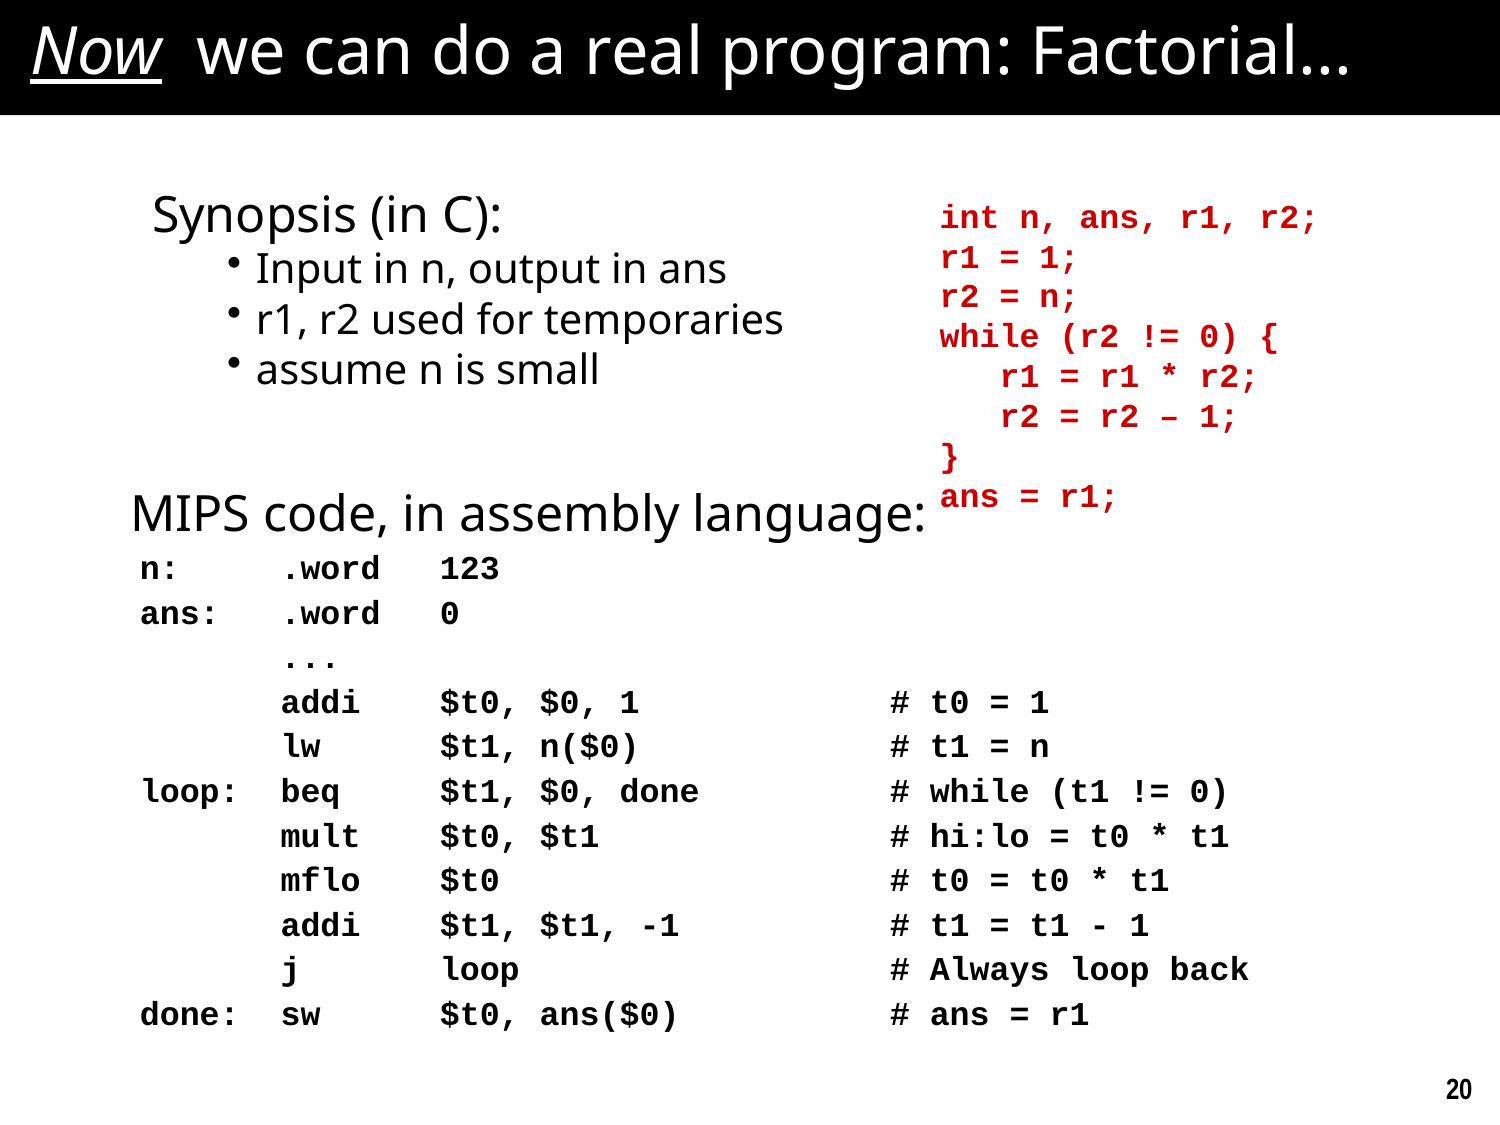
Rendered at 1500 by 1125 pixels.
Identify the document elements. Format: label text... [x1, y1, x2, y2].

slide_number 20 [1424, 1062, 1488, 1113]
text_box Synopsis (in C): Input in n, output in ans r1, r2 used for temporaries assume n is small [137, 174, 825, 400]
title Now we can do a real program: Factorial... [0, 0, 1500, 116]
text_box MIPS code, in assembly language: [115, 474, 943, 549]
text_box int n, ans, r1, r2; r1 = 1; r2 = n; while (r2 != 0) { r1 = r1 * r2; r2 = r2 – 1; } ans = r1; [924, 187, 1363, 522]
text_box n: .word 123 ans: .word 0 ... addi $t0, $0, 1 # t0 = 1 lw $t1, n($0) # t1 = n loop: beq $t1, $0, done # while (t1 != 0) mult $t0, $t1 # hi:lo = t0 * t1 mflo $t0 # t0 = t0 * t1 addi $t1, $t1, -1 # t1 = t1 - 1 j loop # Always loop back done: sw $t0, ans($0) # ans = r1 [124, 549, 1313, 1039]
